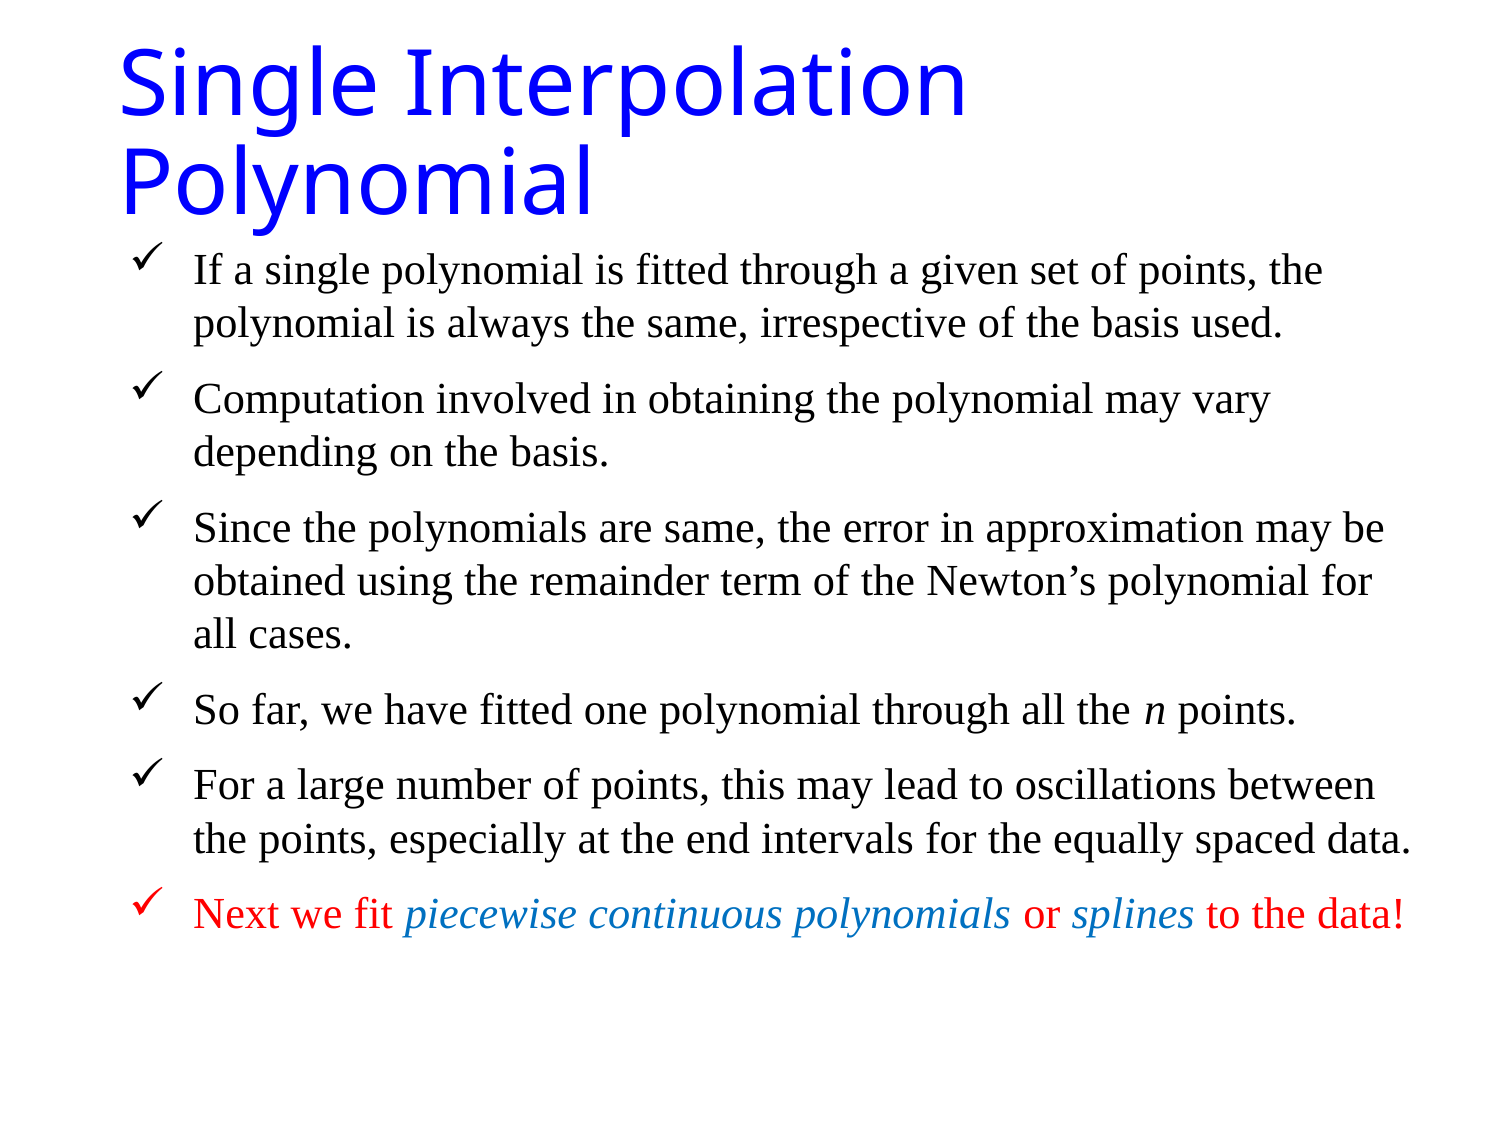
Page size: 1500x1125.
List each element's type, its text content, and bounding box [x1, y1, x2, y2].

title Single Interpolation Polynomial [103, 59, 1384, 211]
list If a single polynomial is fitted through a given set of points, the polynomial is always the same, irrespective of the basis used. Computation involved in obtaining the polynomial may vary depending on the basis. Since the polynomials are same, the error in approximation may be obtained using the remainder term of the Newton’s polynomial for all cases. So far, we have fitted one polynomial through all the n points. For a large number of points, this may lead to oscillations between the points, especially at the end intervals for the equally spaced data. Next we fit piecewise continuous polynomials or splines to the data! [114, 232, 1434, 1030]
